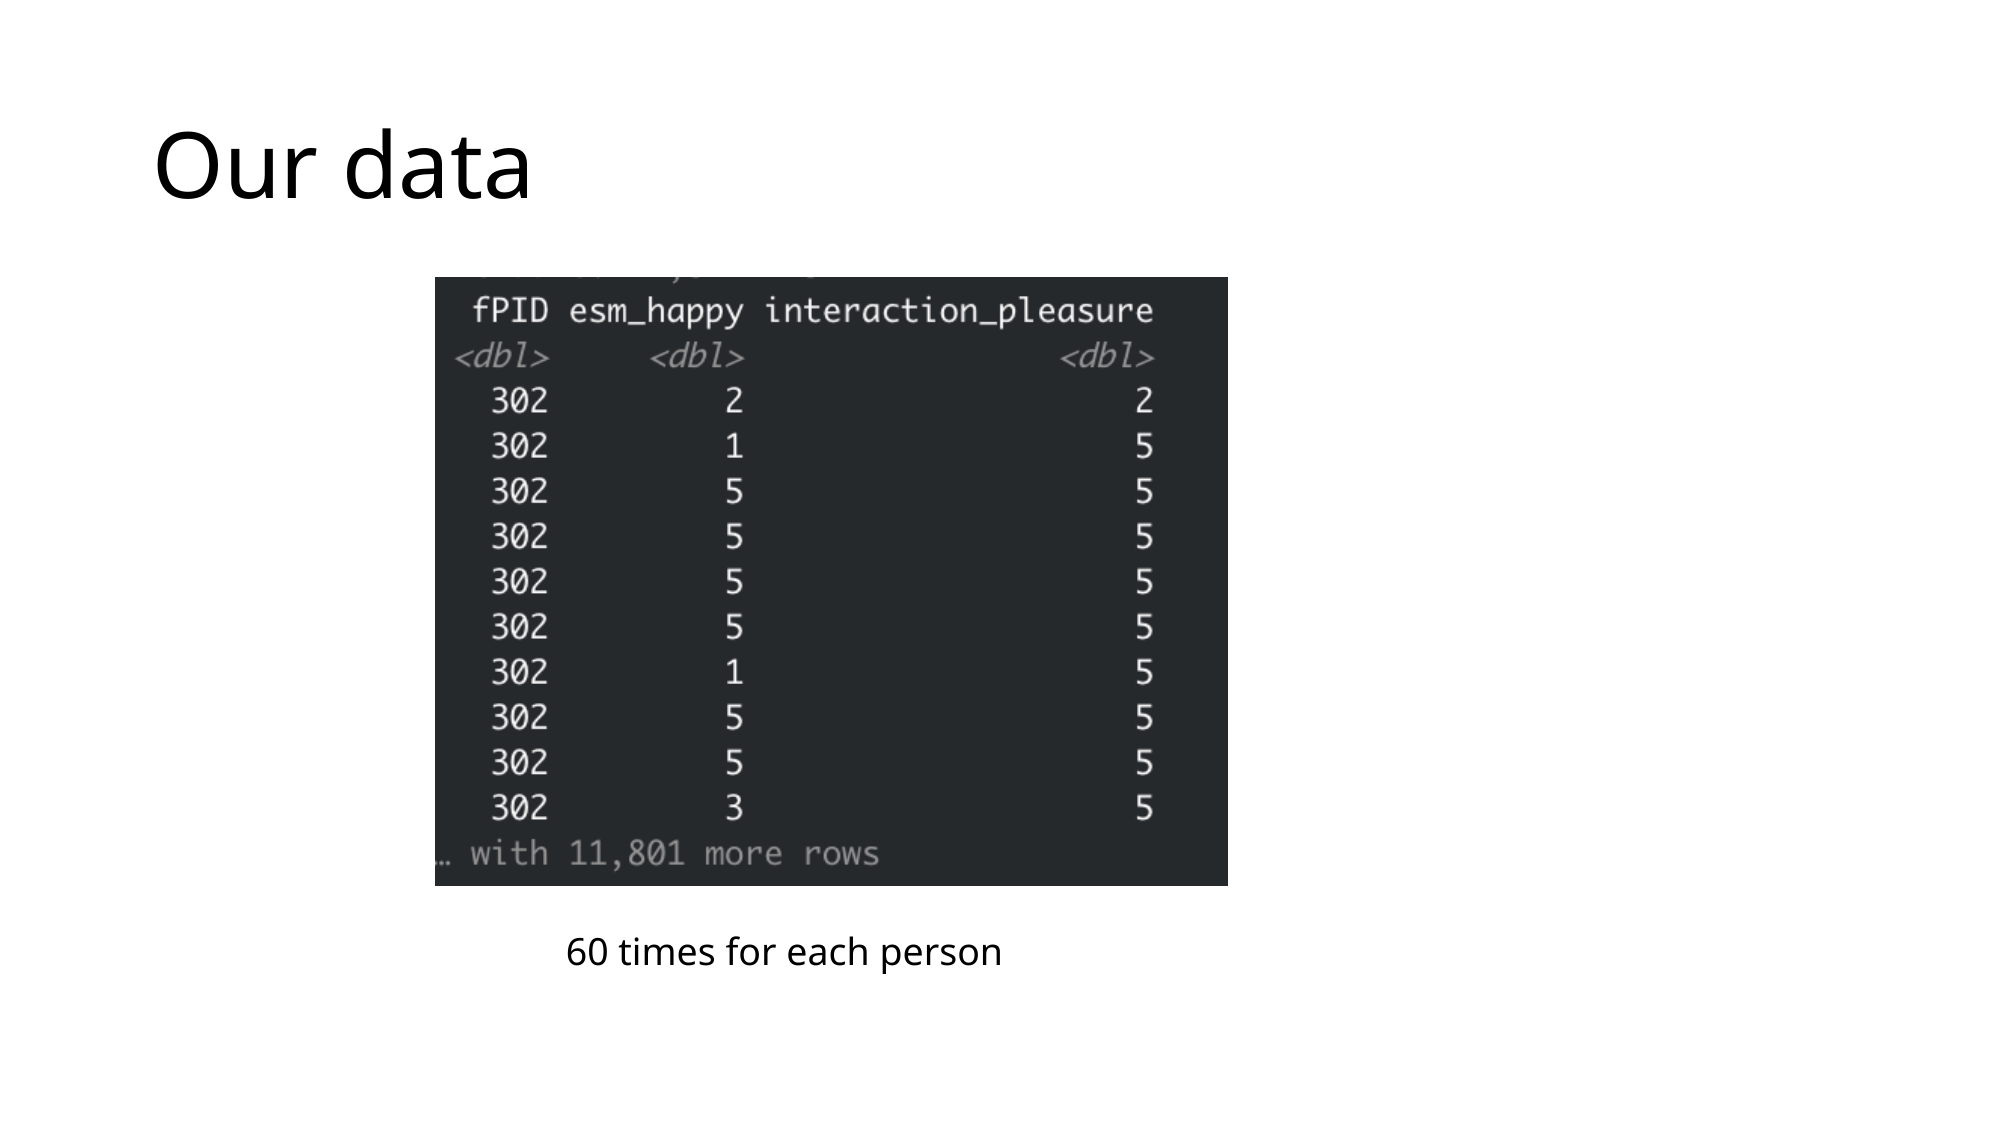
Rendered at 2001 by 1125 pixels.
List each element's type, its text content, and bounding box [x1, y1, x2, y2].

title Our data [137, 59, 1863, 278]
text_box 60 times for each person [551, 921, 1029, 981]
picture [435, 277, 1228, 886]
